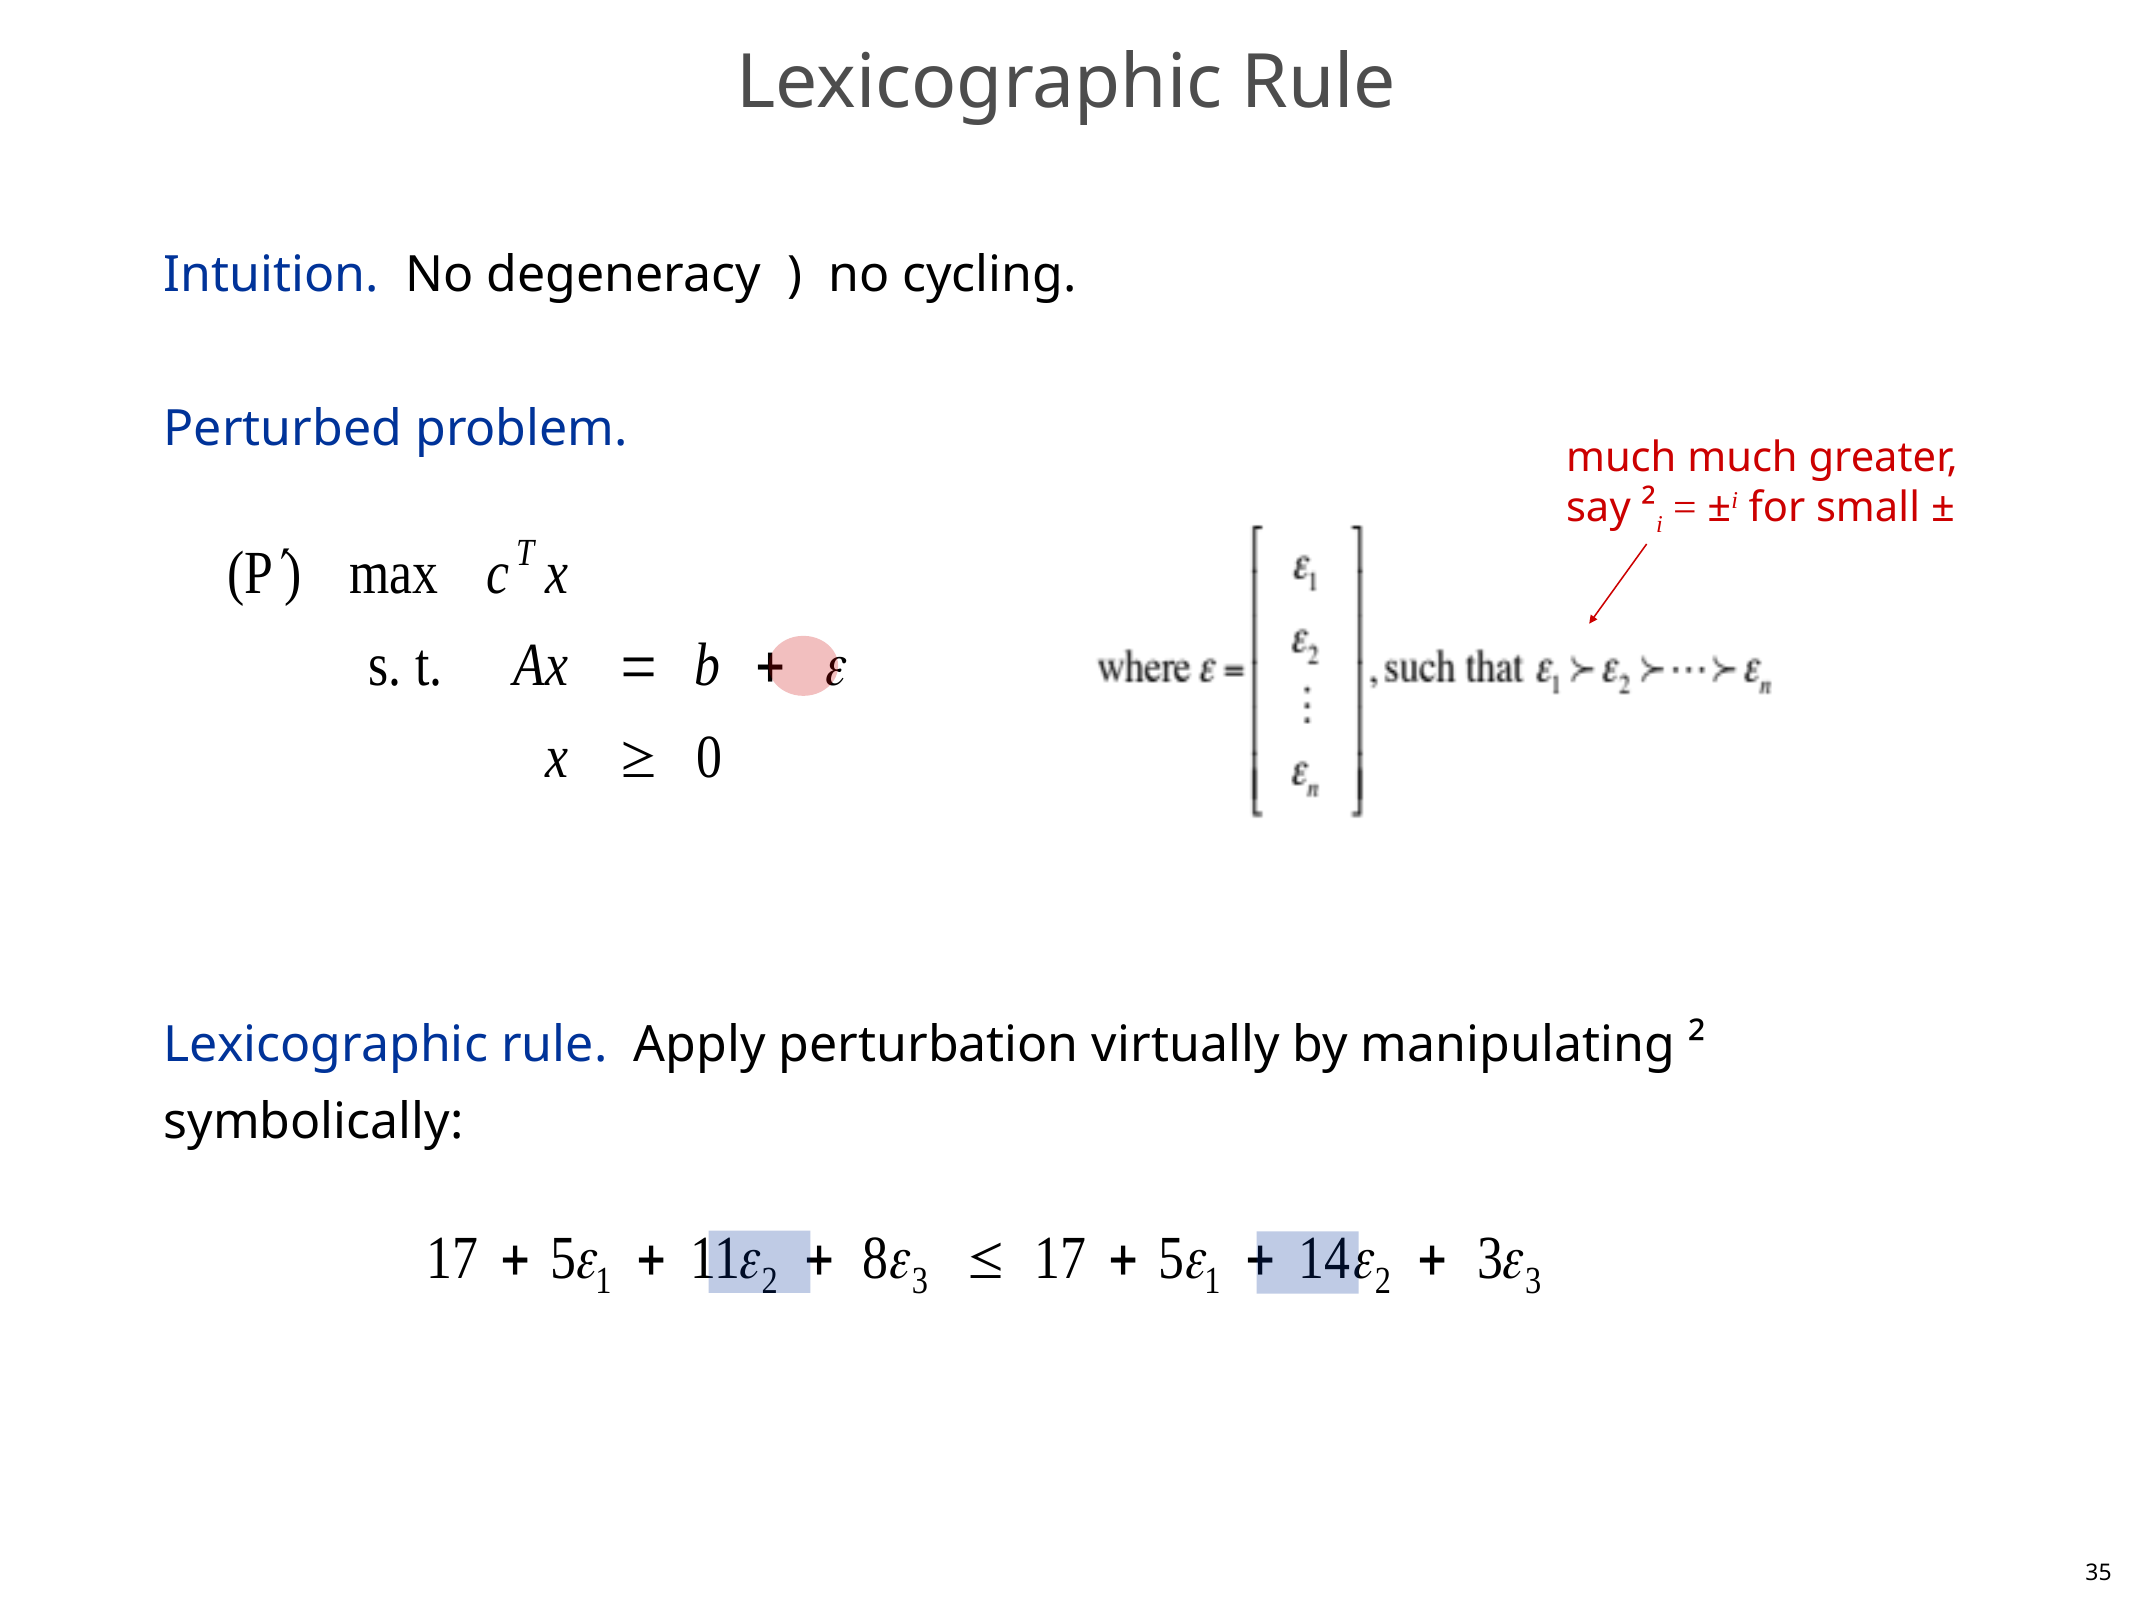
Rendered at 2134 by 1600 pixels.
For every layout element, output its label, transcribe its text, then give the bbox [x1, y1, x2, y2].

list Intuition. No degeneracy ) no cycling. Perturbed problem. Lexicographic rule. Apply perturbation virtually by manipulating ² symbolically: [141, 213, 2036, 1476]
slide_number 35 [1688, 1546, 2134, 1600]
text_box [222, 531, 871, 797]
text_box much much greater, say ²i = ±i for small ± [1544, 419, 1980, 548]
title Lexicographic Rule [0, 35, 2134, 143]
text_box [1092, 518, 1790, 821]
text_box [426, 1228, 1544, 1298]
